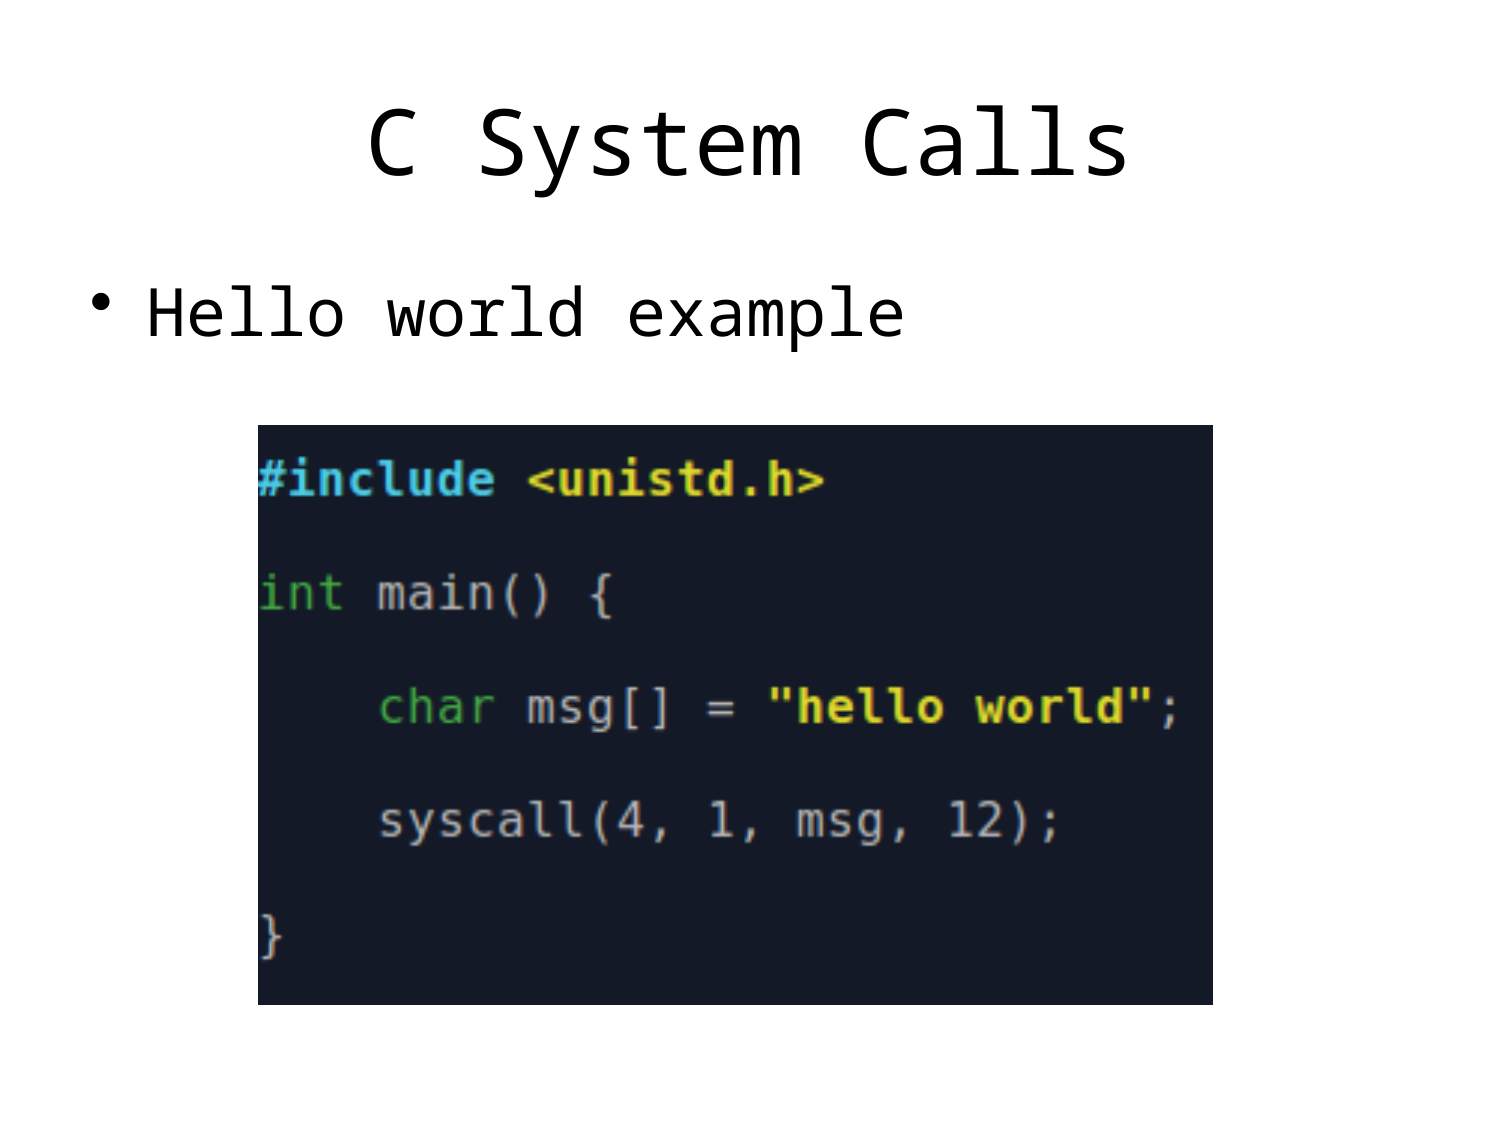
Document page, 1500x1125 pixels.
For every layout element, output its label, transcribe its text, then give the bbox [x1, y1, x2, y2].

picture [258, 424, 1213, 1006]
title C System Calls [75, 45, 1425, 233]
list Hello world example [75, 262, 1425, 1005]
